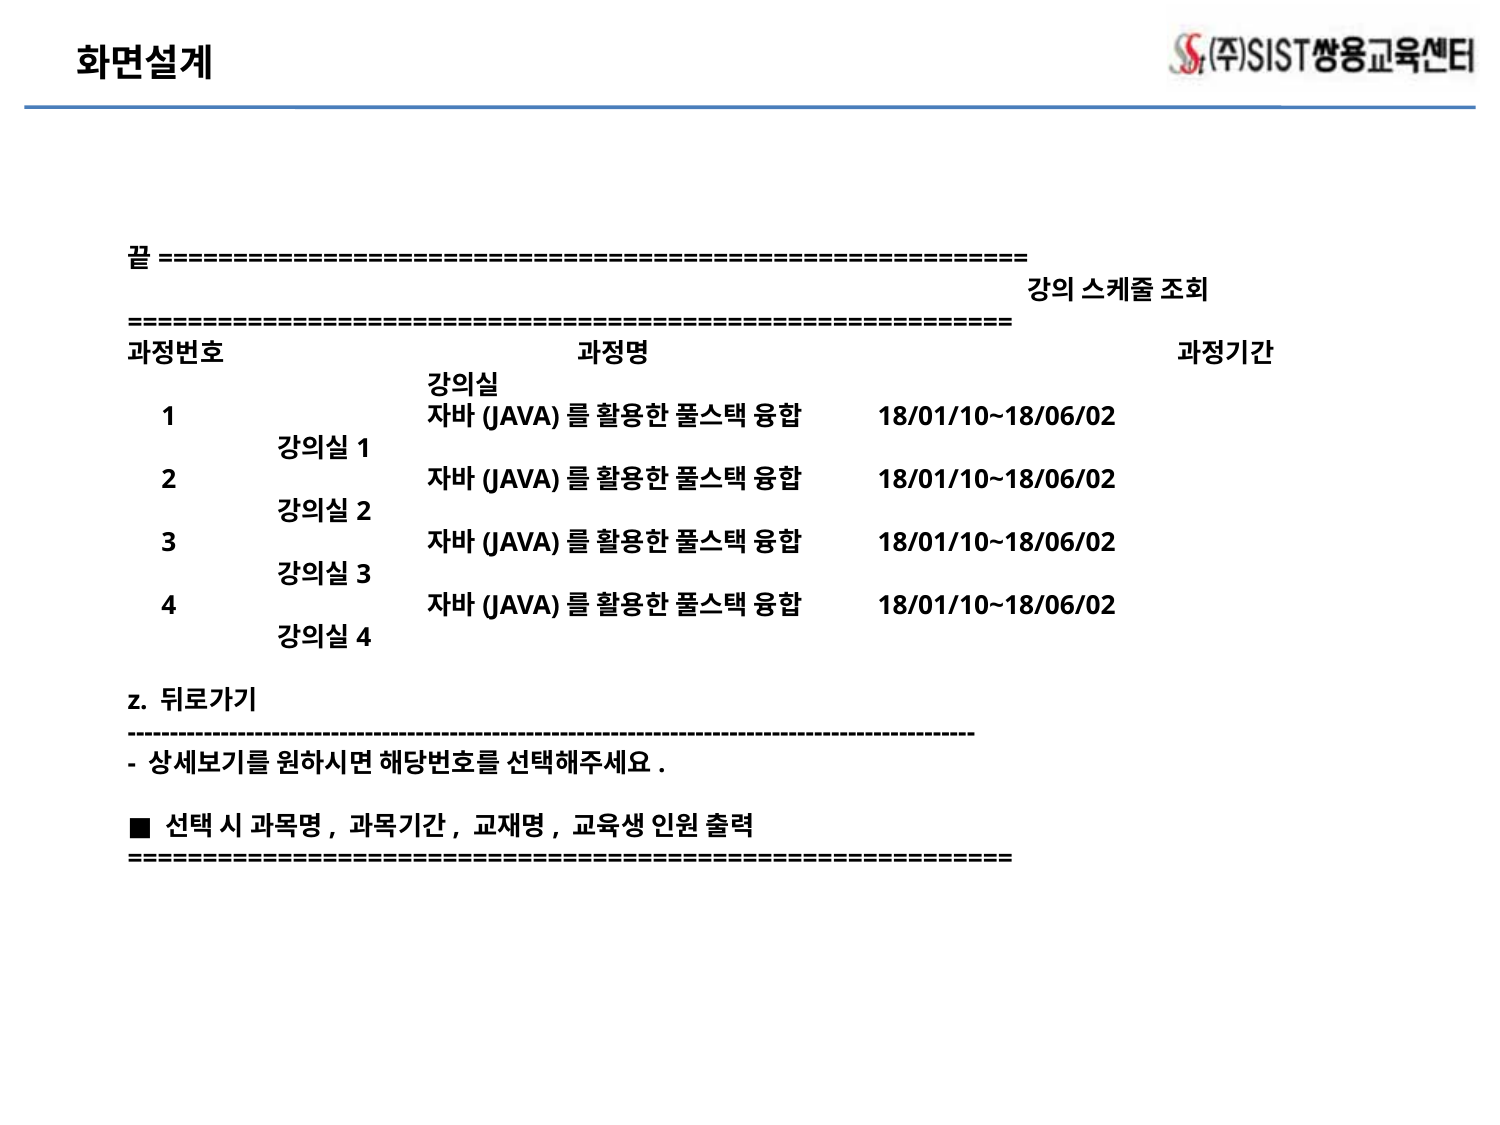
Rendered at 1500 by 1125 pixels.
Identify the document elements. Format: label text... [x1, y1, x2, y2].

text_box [23, 31, 1476, 108]
picture [1166, 4, 1480, 92]
title 끝========================================================== 강의 스케줄 조회 =========================================================== 과정번호 과정명 과정기간 강의실 1 자바(JAVA)를 활용한 풀스택 융합 18/01/10~18/06/02 강의실1 2 자바(JAVA)를 활용한 풀스택 융합 18/01/10~18/06/02 강의실2 3 자바(JAVA)를 활용한 풀스택 융합 18/01/10~18/06/02 강의실3 4 자바(JAVA)를 활용한 풀스택 융합 18/01/10~18/06/02 강의실4 z. 뒤로가기 ---------------------------------------------------------------------------------------------------- - 상세보기를 원하시면 해당번호를 선택해주세요. ■ 선택 시 과목명, 과목기간, 교재명, 교육생 인원 출력 =========================================================== [112, 117, 1388, 1020]
